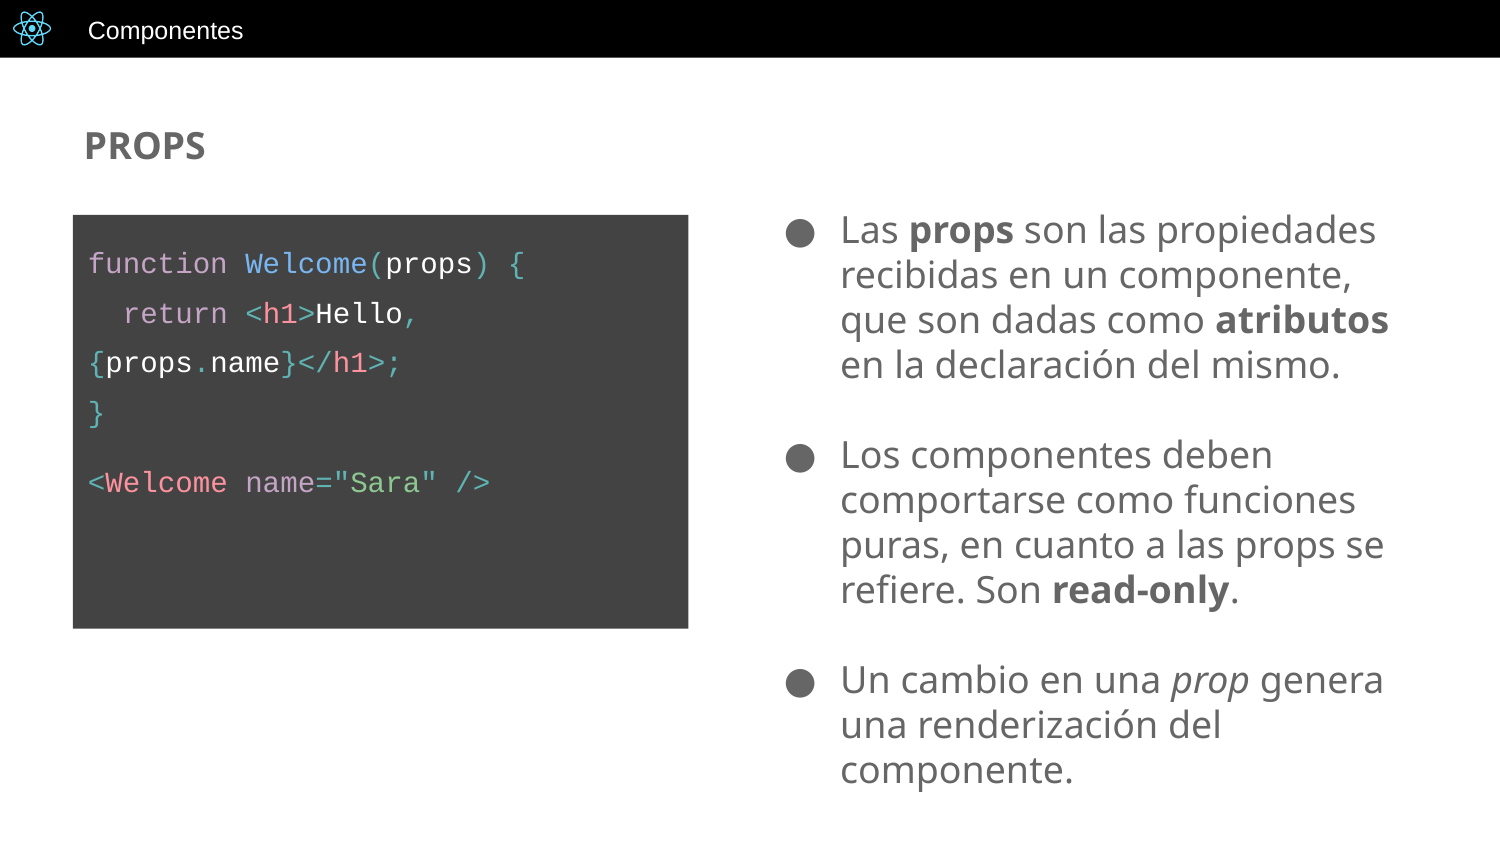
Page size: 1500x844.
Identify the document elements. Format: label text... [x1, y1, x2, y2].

text_box Componentes [72, 0, 758, 48]
text_box function Welcome(props) { return <h1>Hello, {props.name}</h1>; } <Welcome name="Sara" /> [72, 214, 689, 629]
picture [0, 5, 66, 53]
text_box Las props son las propiedades recibidas en un componente, que son dadas como atributos en la declaración del mismo. Los componentes deben comportarse como funciones puras, en cuanto a las props se refiere. Son read-only. Un cambio en una prop genera una renderización del componente. [750, 146, 1409, 834]
text_box PROPS [68, 106, 723, 185]
text_box [0, 0, 1500, 58]
